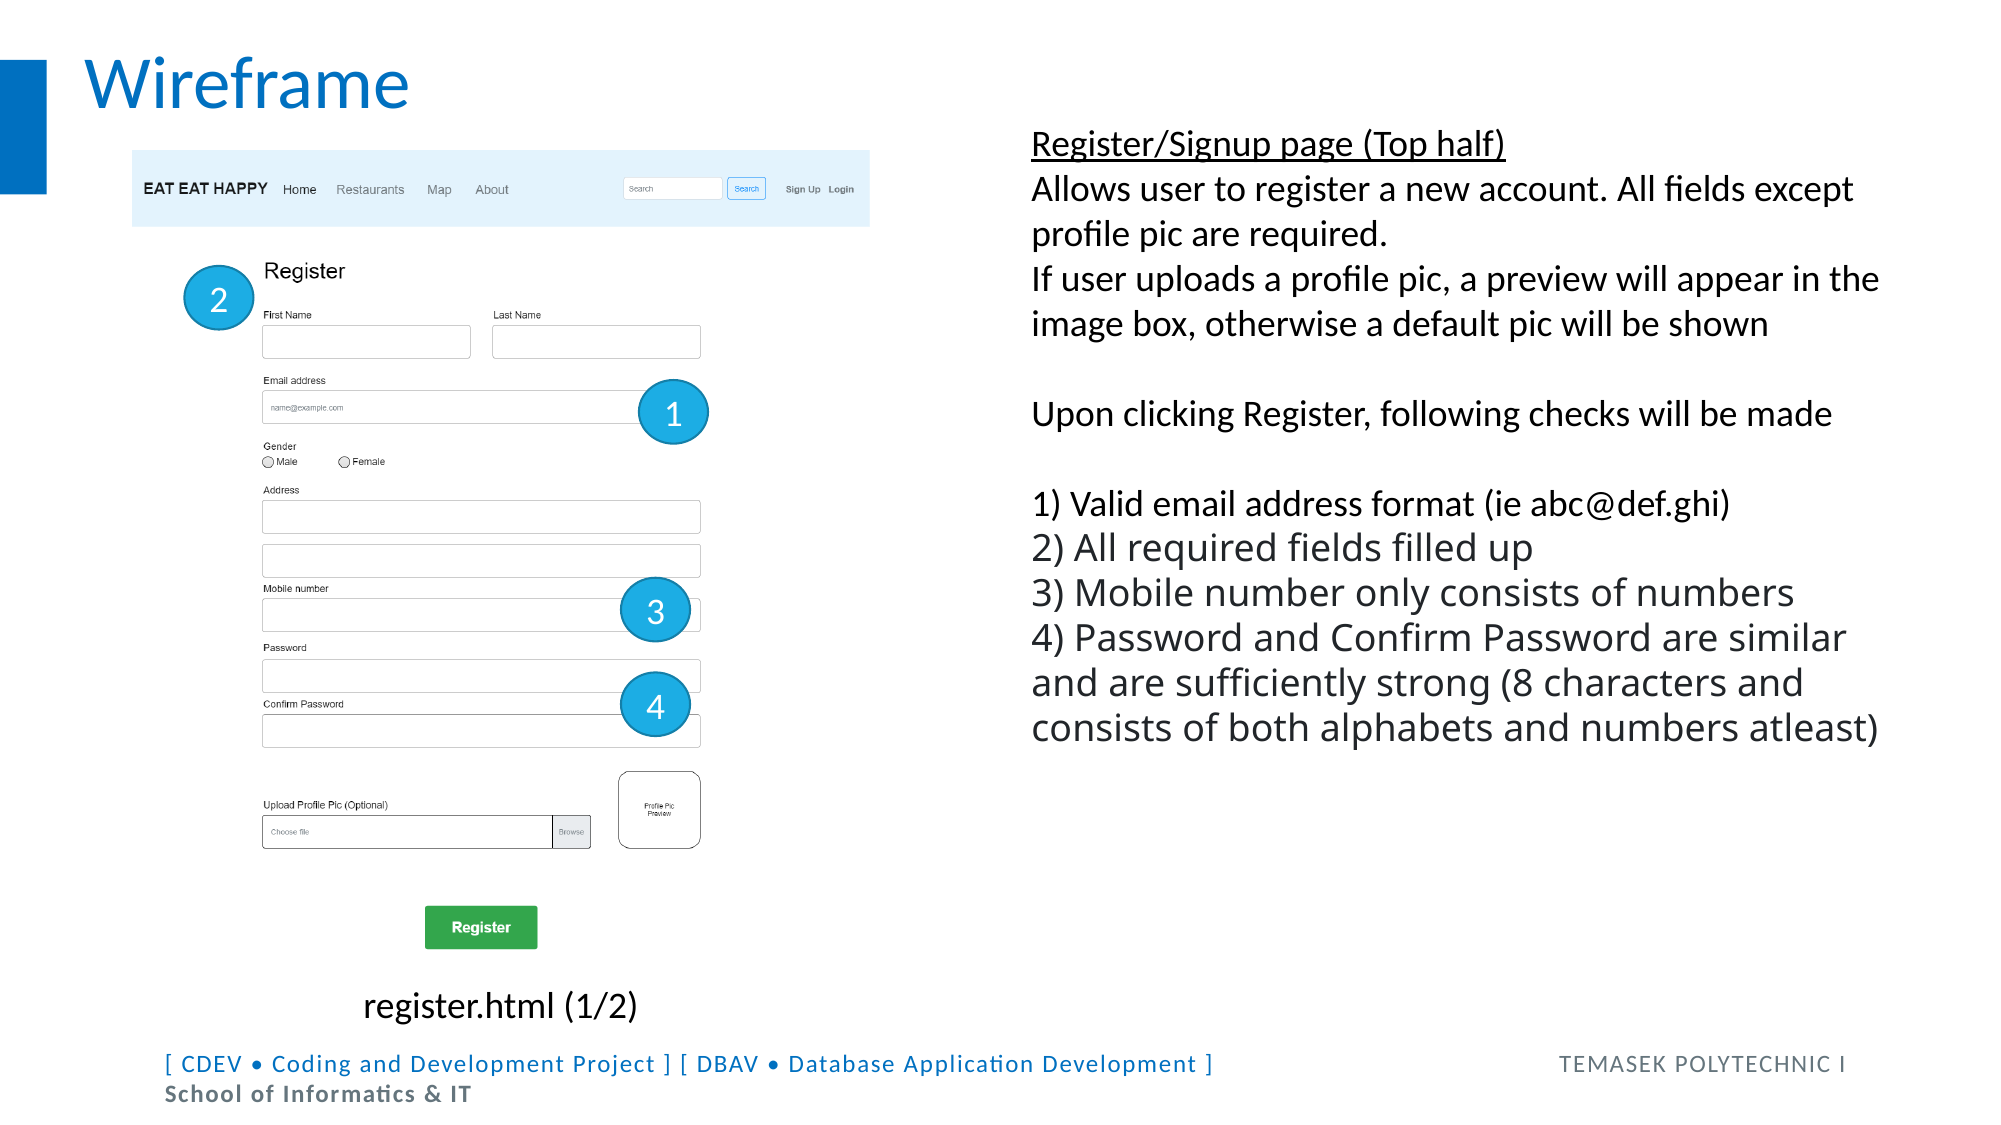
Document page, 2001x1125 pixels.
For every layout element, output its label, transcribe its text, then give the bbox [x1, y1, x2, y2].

text_box Register/Signup page (Top half) Allows user to register a new account. All fields except profile pic are required. If user uploads a profile pic, a preview will appear in the image box, otherwise a default pic will be shown Upon clicking Register, following checks will be made 1) Valid email address format (ie abc@def.ghi) 2) All required fields filled up 3) Mobile number only consists of numbers 4) Password and Confirm Password are similar and are sufficiently strong (8 characters and consists of both alphabets and numbers atleast) [1016, 111, 1917, 802]
picture [132, 150, 870, 975]
title Wireframe [69, 16, 1765, 152]
text_box register.html (1/2) [348, 975, 654, 1034]
